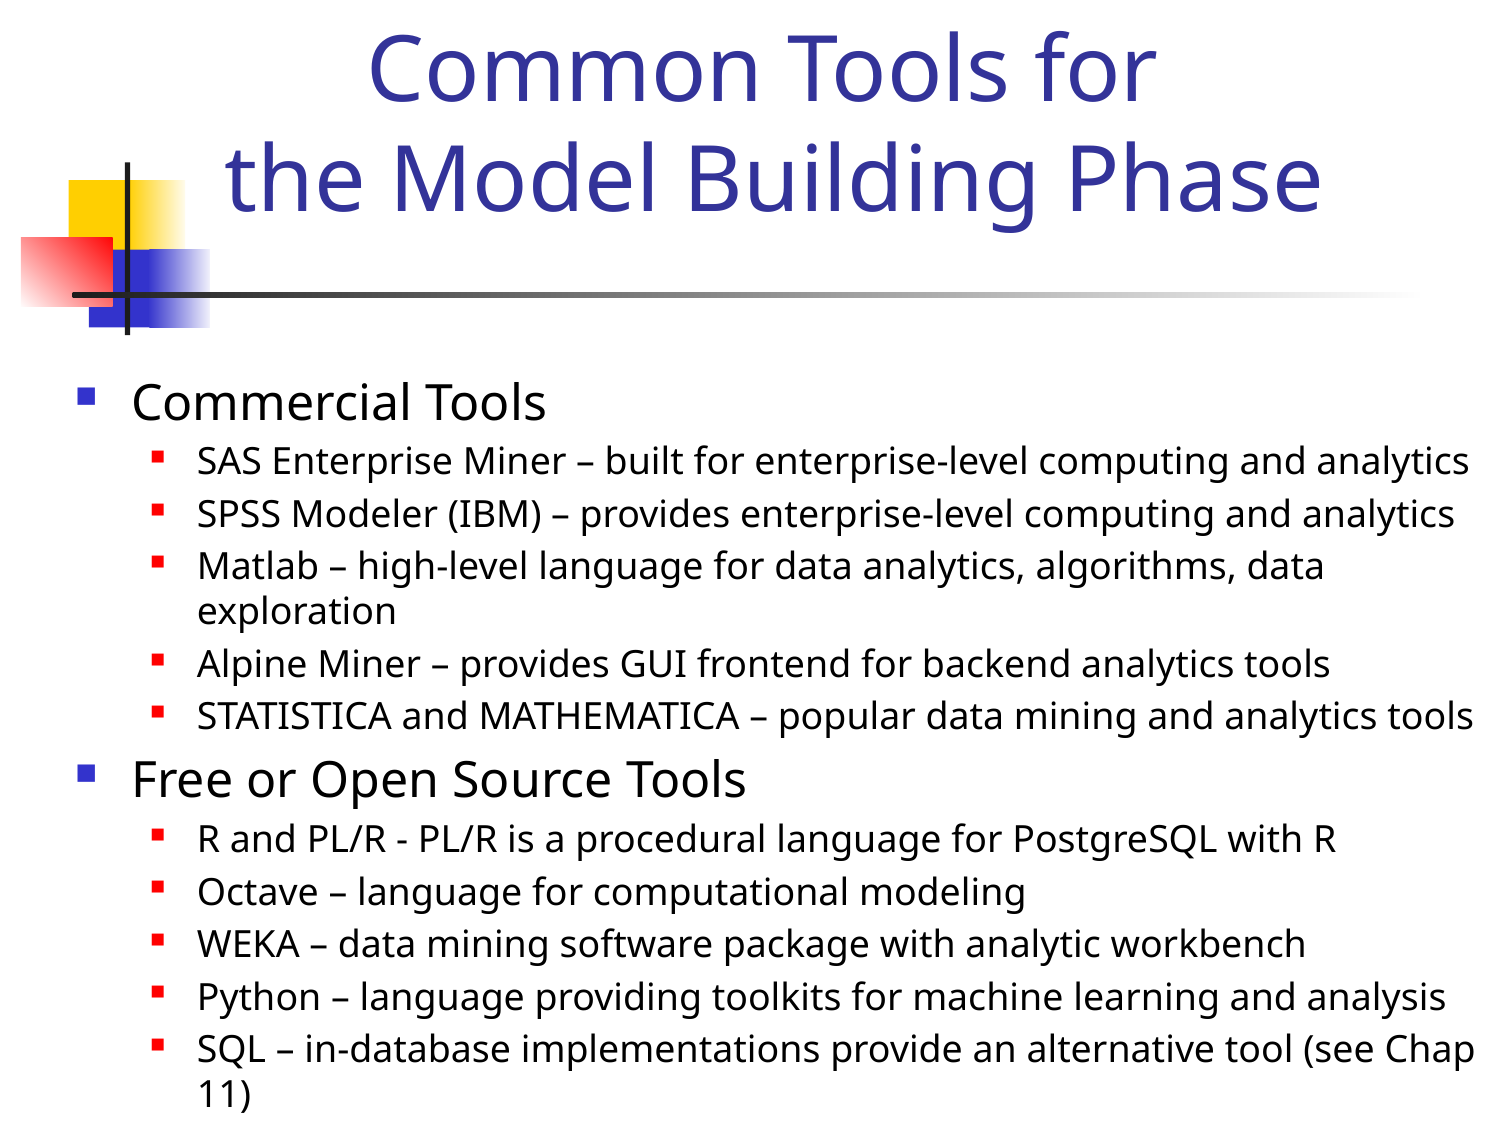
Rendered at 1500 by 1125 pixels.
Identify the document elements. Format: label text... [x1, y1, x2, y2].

list Commercial Tools SAS Enterprise Miner – built for enterprise-level computing and analytics SPSS Modeler (IBM) – provides enterprise-level computing and analytics Matlab – high-level language for data analytics, algorithms, data exploration Alpine Miner – provides GUI frontend for backend analytics tools STATISTICA and MATHEMATICA – popular data mining and analytics tools Free or Open Source Tools R and PL/R - PL/R is a procedural language for PostgreSQL with R Octave – language for computational modeling WEKA – data mining software package with analytic workbench Python – language providing toolkits for machine learning and analysis SQL – in-database implementations provide an alternative tool (see Chap 11) [59, 362, 1498, 1076]
title Common Tools for the Model Building Phase [162, 34, 1388, 238]
